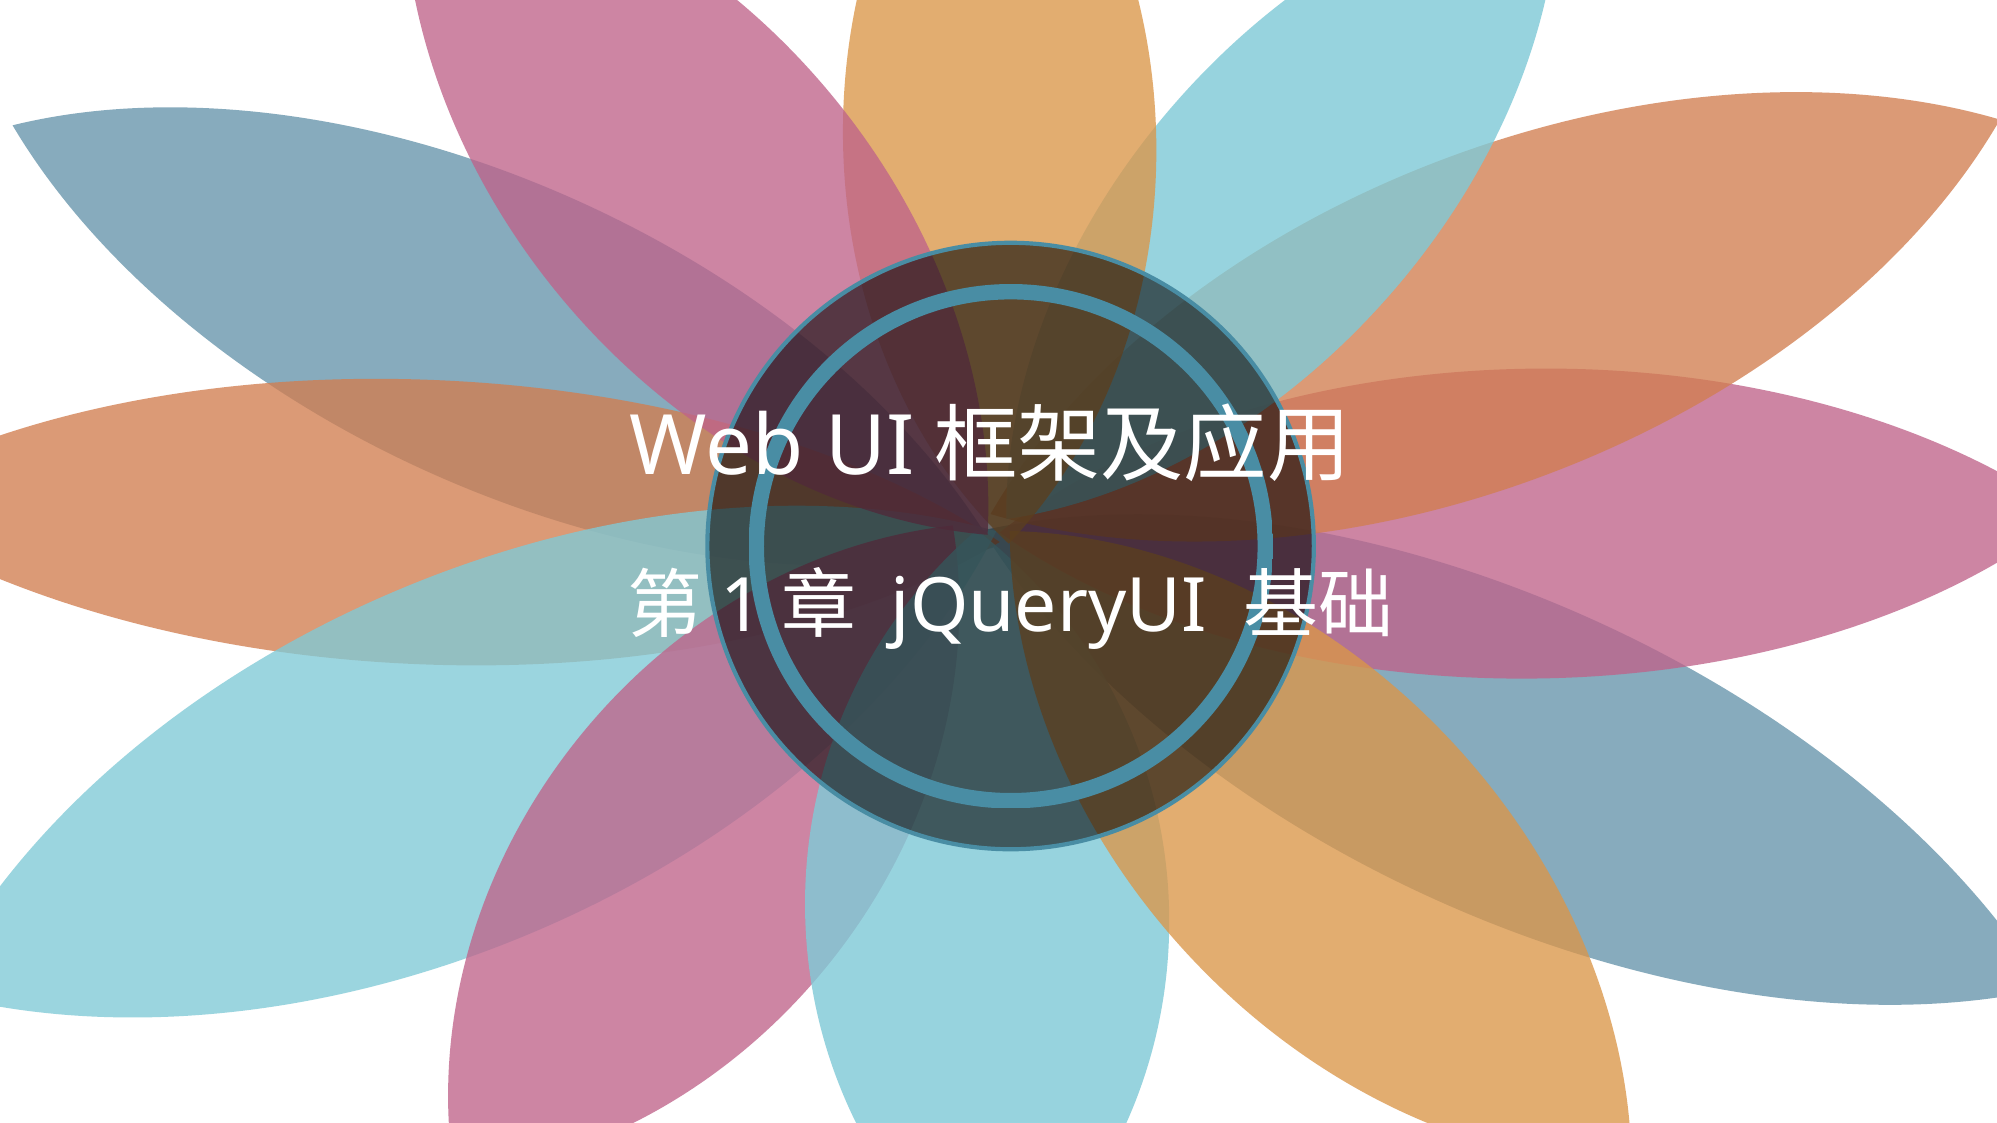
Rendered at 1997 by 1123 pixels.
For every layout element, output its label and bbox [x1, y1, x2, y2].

text_box [0, 0, 1997, 1123]
